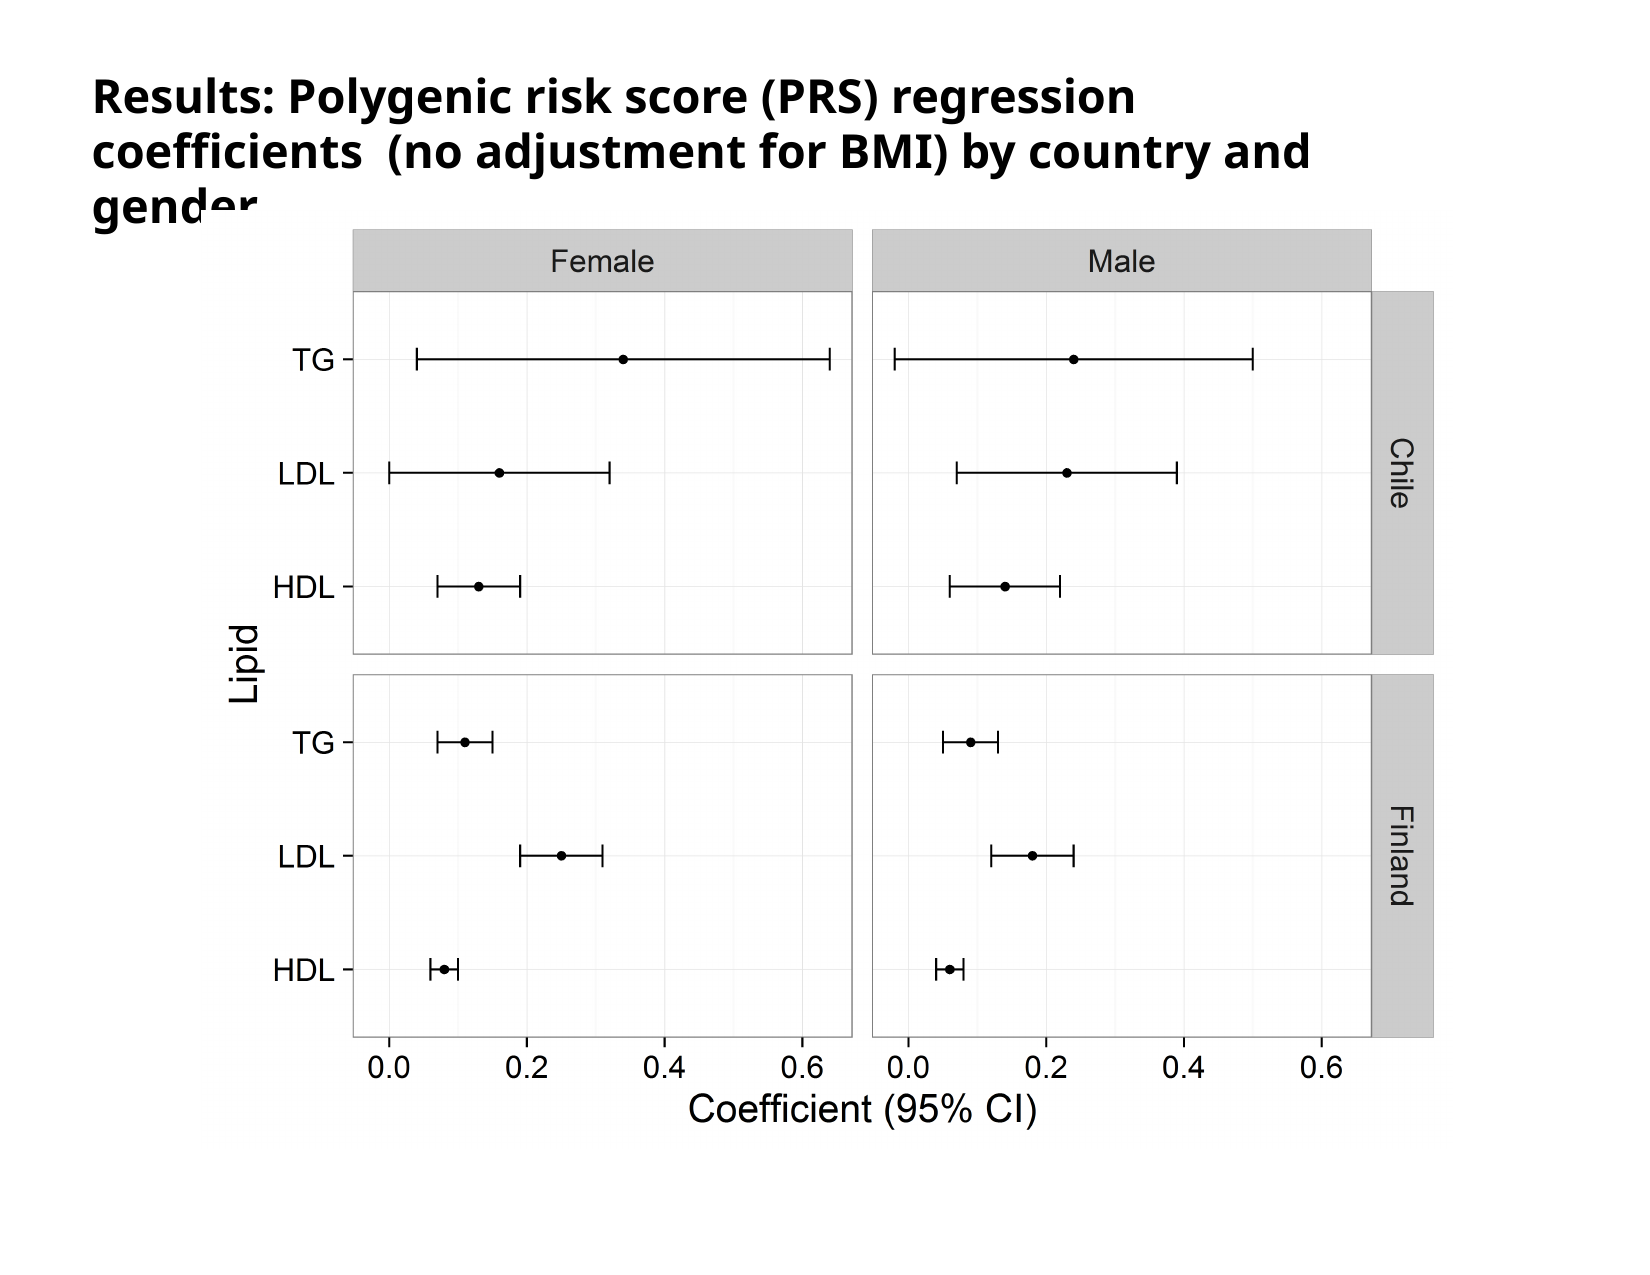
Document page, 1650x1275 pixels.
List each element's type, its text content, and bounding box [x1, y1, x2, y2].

title Results: Polygenic risk score (PRS) regression coefficients (no adjustment for BMI) by country and gender [89, 68, 1345, 282]
text_box [201, 210, 1453, 1149]
